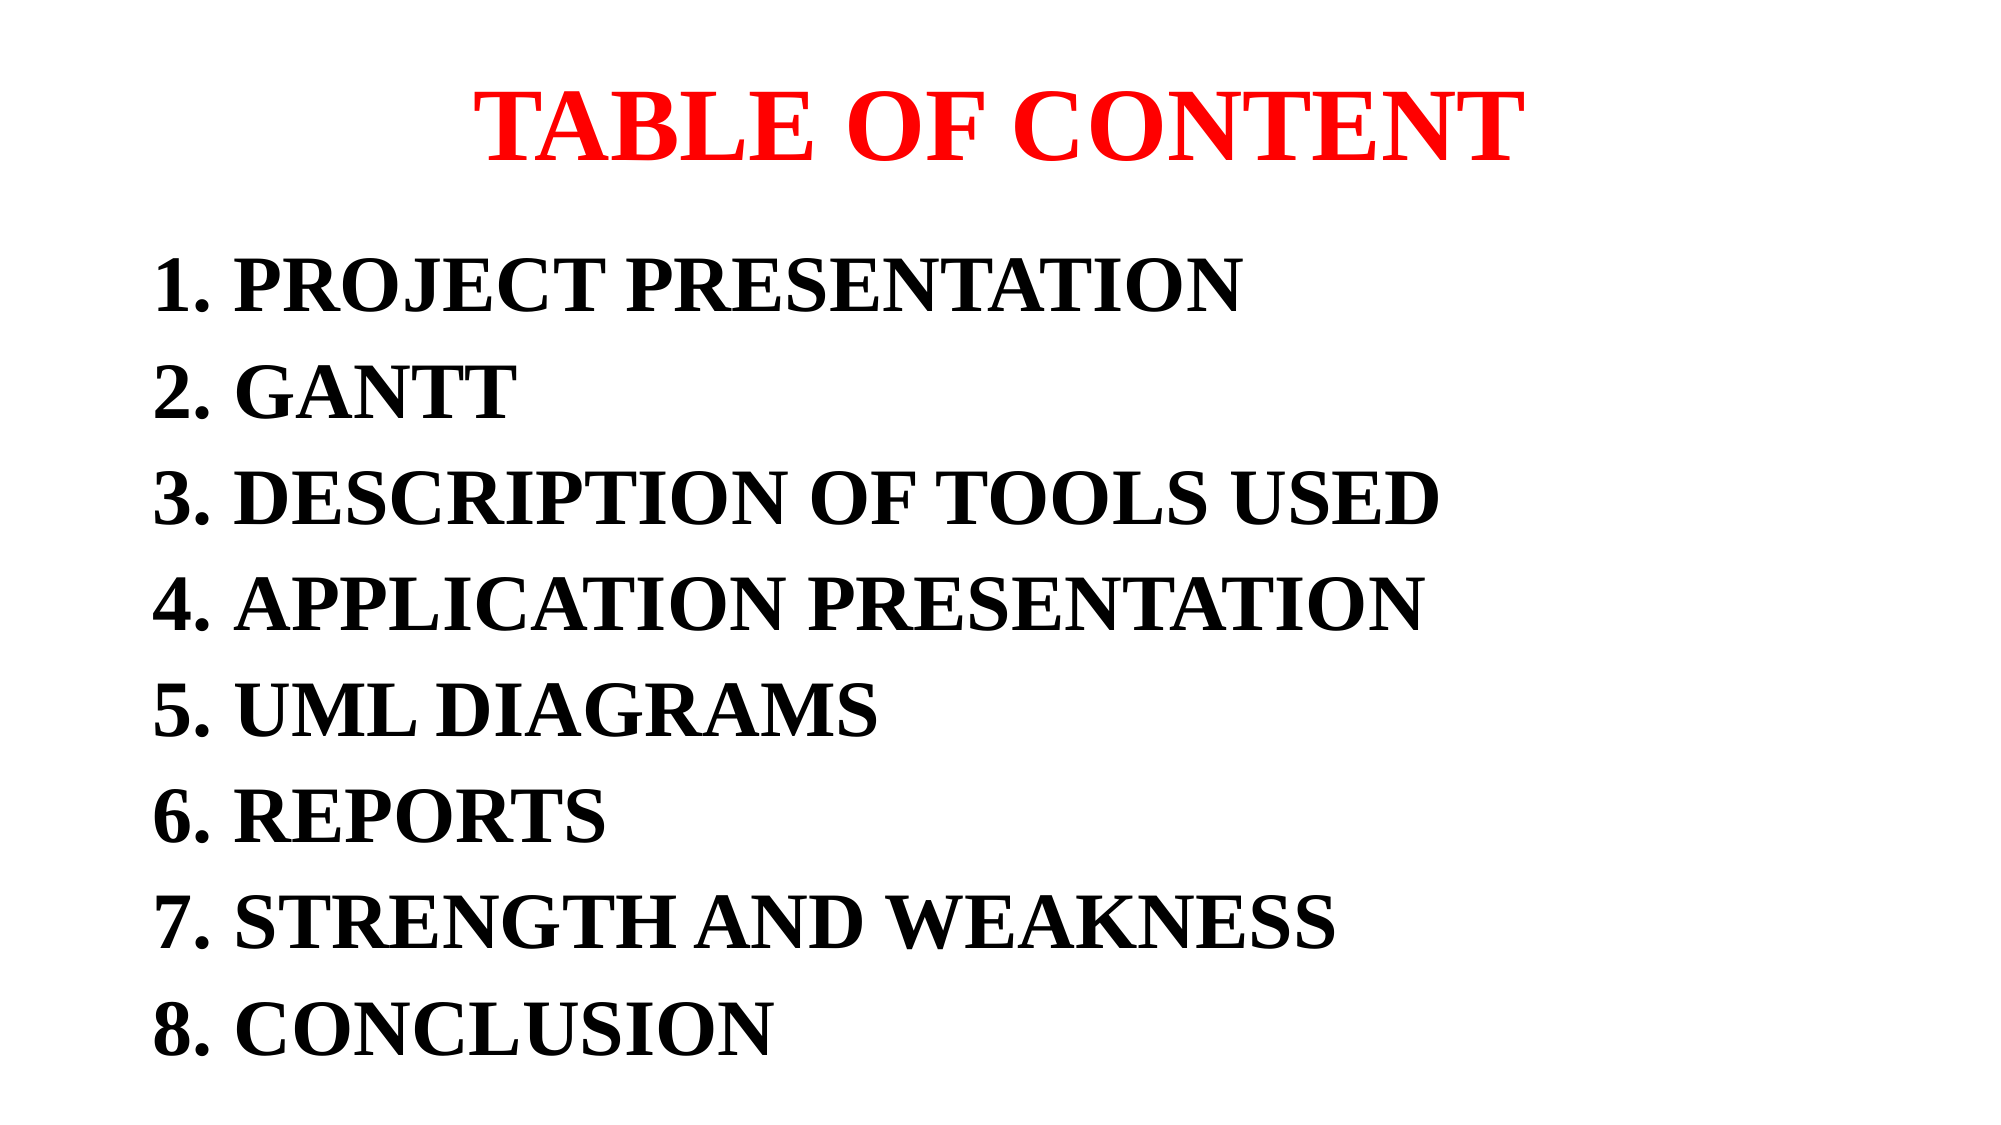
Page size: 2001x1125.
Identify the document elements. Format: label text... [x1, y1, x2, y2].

title TABLE OF CONTENT [137, 17, 1863, 235]
list PROJECT PRESENTATION GANTT DESCRIPTION OF TOOLS USED APPLICATION PRESENTATION UML DIAGRAMS REPORTS STRENGTH AND WEAKNESS CONCLUSION [137, 235, 1863, 1080]
